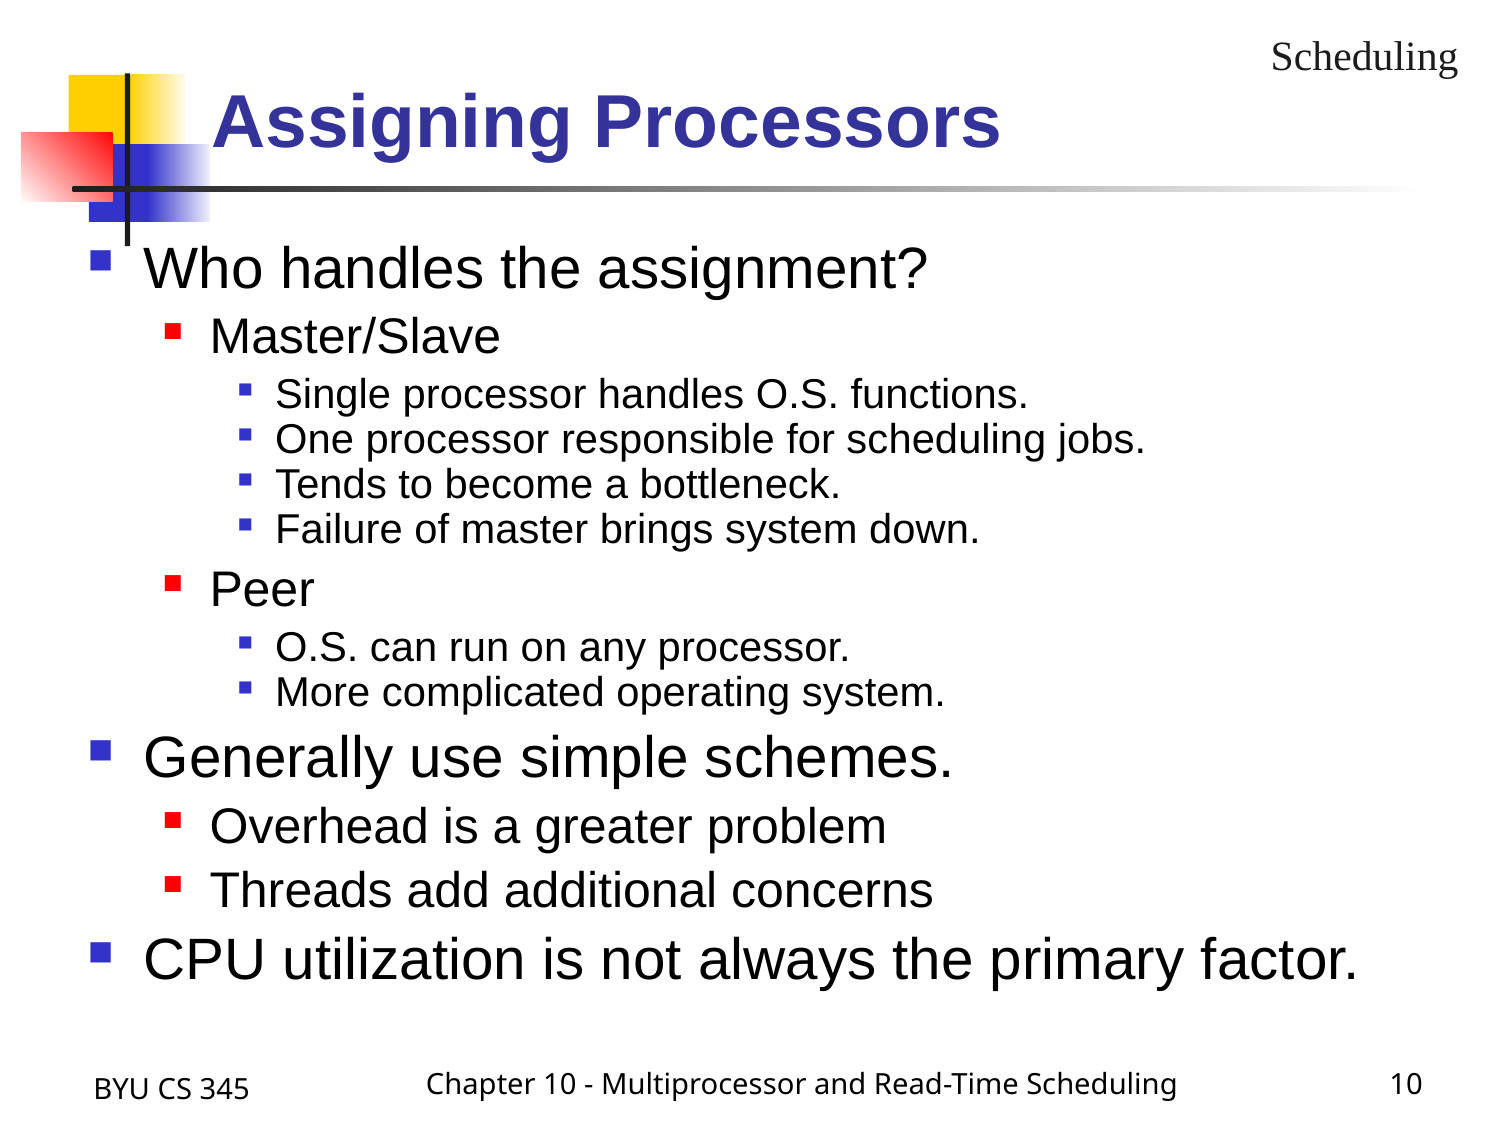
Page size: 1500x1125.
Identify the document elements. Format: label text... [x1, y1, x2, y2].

slide_number BYU CS 345 [78, 1064, 383, 1113]
text_box Scheduling [936, 21, 1474, 86]
list Who handles the assignment? Master/Slave Single processor handles O.S. functions. One processor responsible for scheduling jobs. Tends to become a bottleneck. Failure of master brings system down. Peer O.S. can run on any processor. More complicated operating system. Generally use simple schemes. Overhead is a greater problem Threads add additional concerns CPU utilization is not always the primary factor. [72, 230, 1461, 1064]
title Assigning Processors [196, 51, 1443, 171]
slide_number 10 [1125, 1064, 1438, 1113]
footer Chapter 10 - Multiprocessor and Read-Time Scheduling [383, 1064, 1125, 1113]
